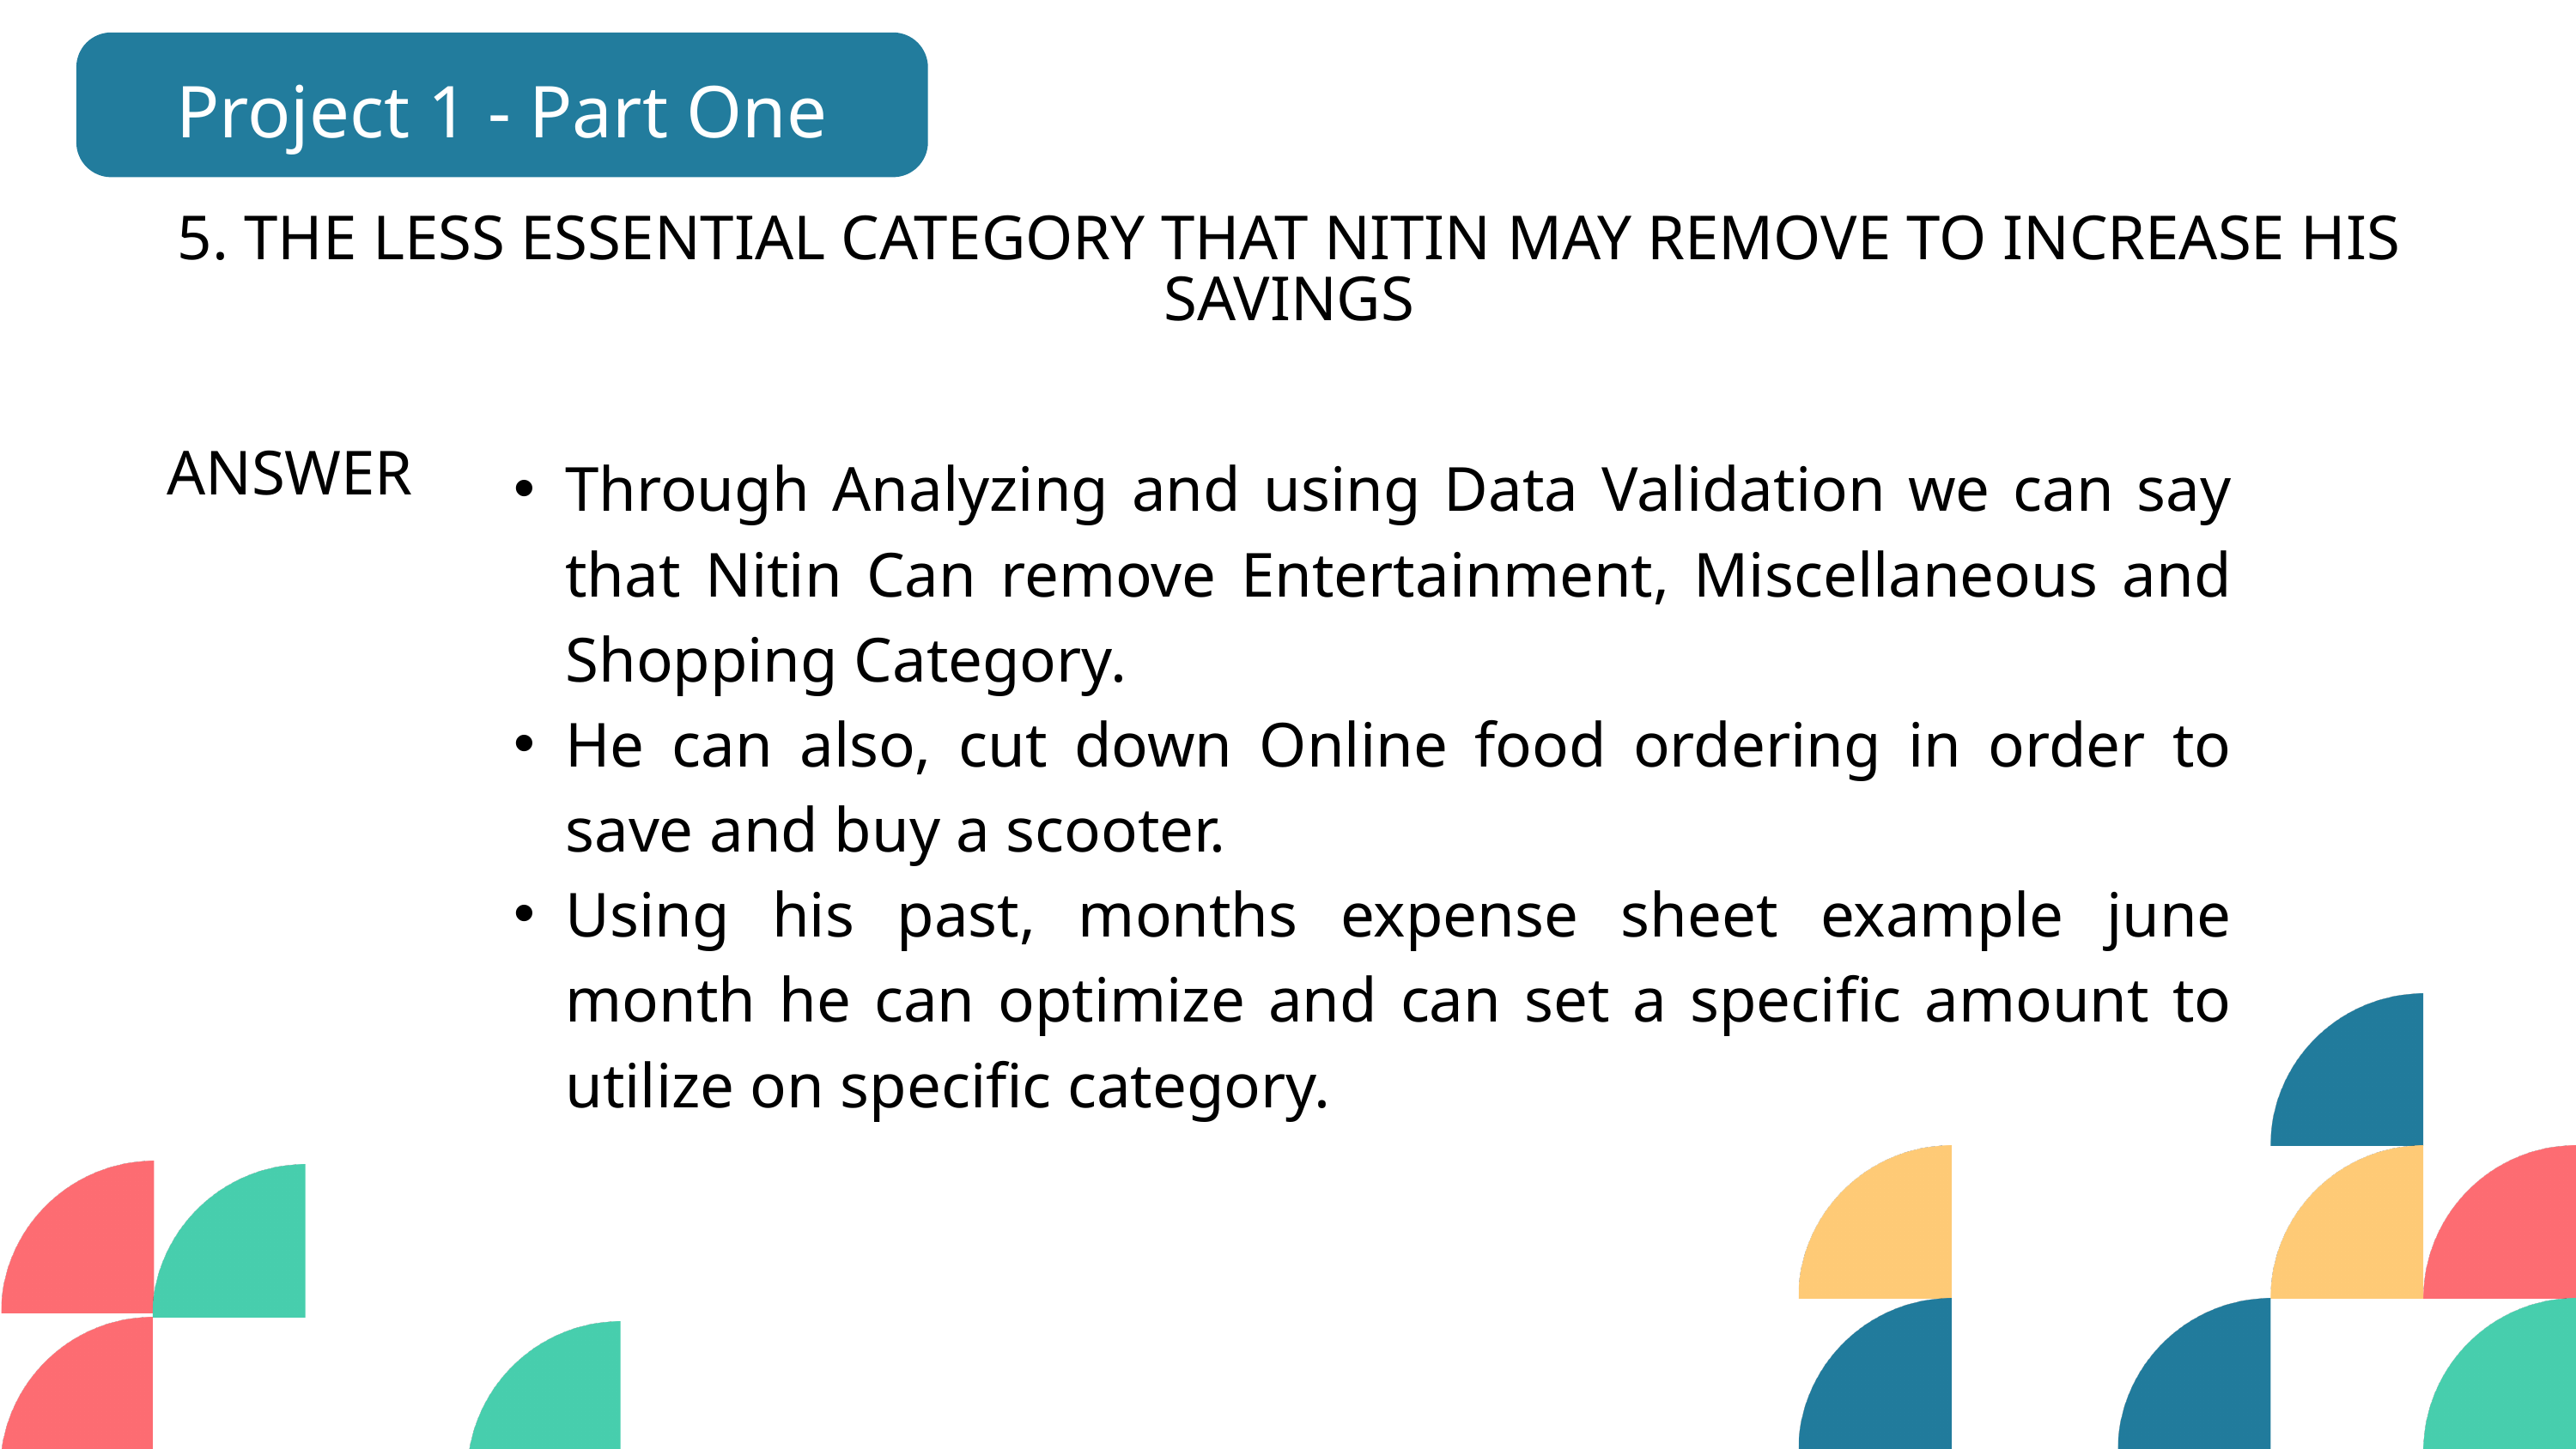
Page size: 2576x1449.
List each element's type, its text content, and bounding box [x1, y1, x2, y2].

text_box [2270, 993, 2424, 1145]
text_box [2270, 1145, 2424, 1299]
text_box [1798, 1298, 1952, 1449]
text_box [1798, 1205, 1952, 1298]
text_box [76, 32, 928, 178]
text_box [152, 1164, 306, 1318]
text_box [467, 1321, 621, 1449]
text_box 5. THE LESS ESSENTIAL CATEGORY THAT NITIN MAY REMOVE TO INCREASE HIS SAVINGS [146, 211, 2433, 333]
text_box ANSWER [154, 446, 427, 508]
text_box [1, 1161, 155, 1314]
text_box Through Analyzing and using Data Validation we can say that Nitin Can remove Entertainment, Miscellaneous and Shopping Category. He can also, cut down Online food ordering in order to save and buy a scooter. Using his past, months expense sheet example june month he can optimize and can set a specific amount to utilize on specific category. [462, 438, 2233, 1205]
text_box [2117, 1298, 2271, 1449]
text_box [0, 1317, 153, 1449]
text_box [2423, 1298, 2576, 1449]
text_box [2424, 1145, 2576, 1298]
